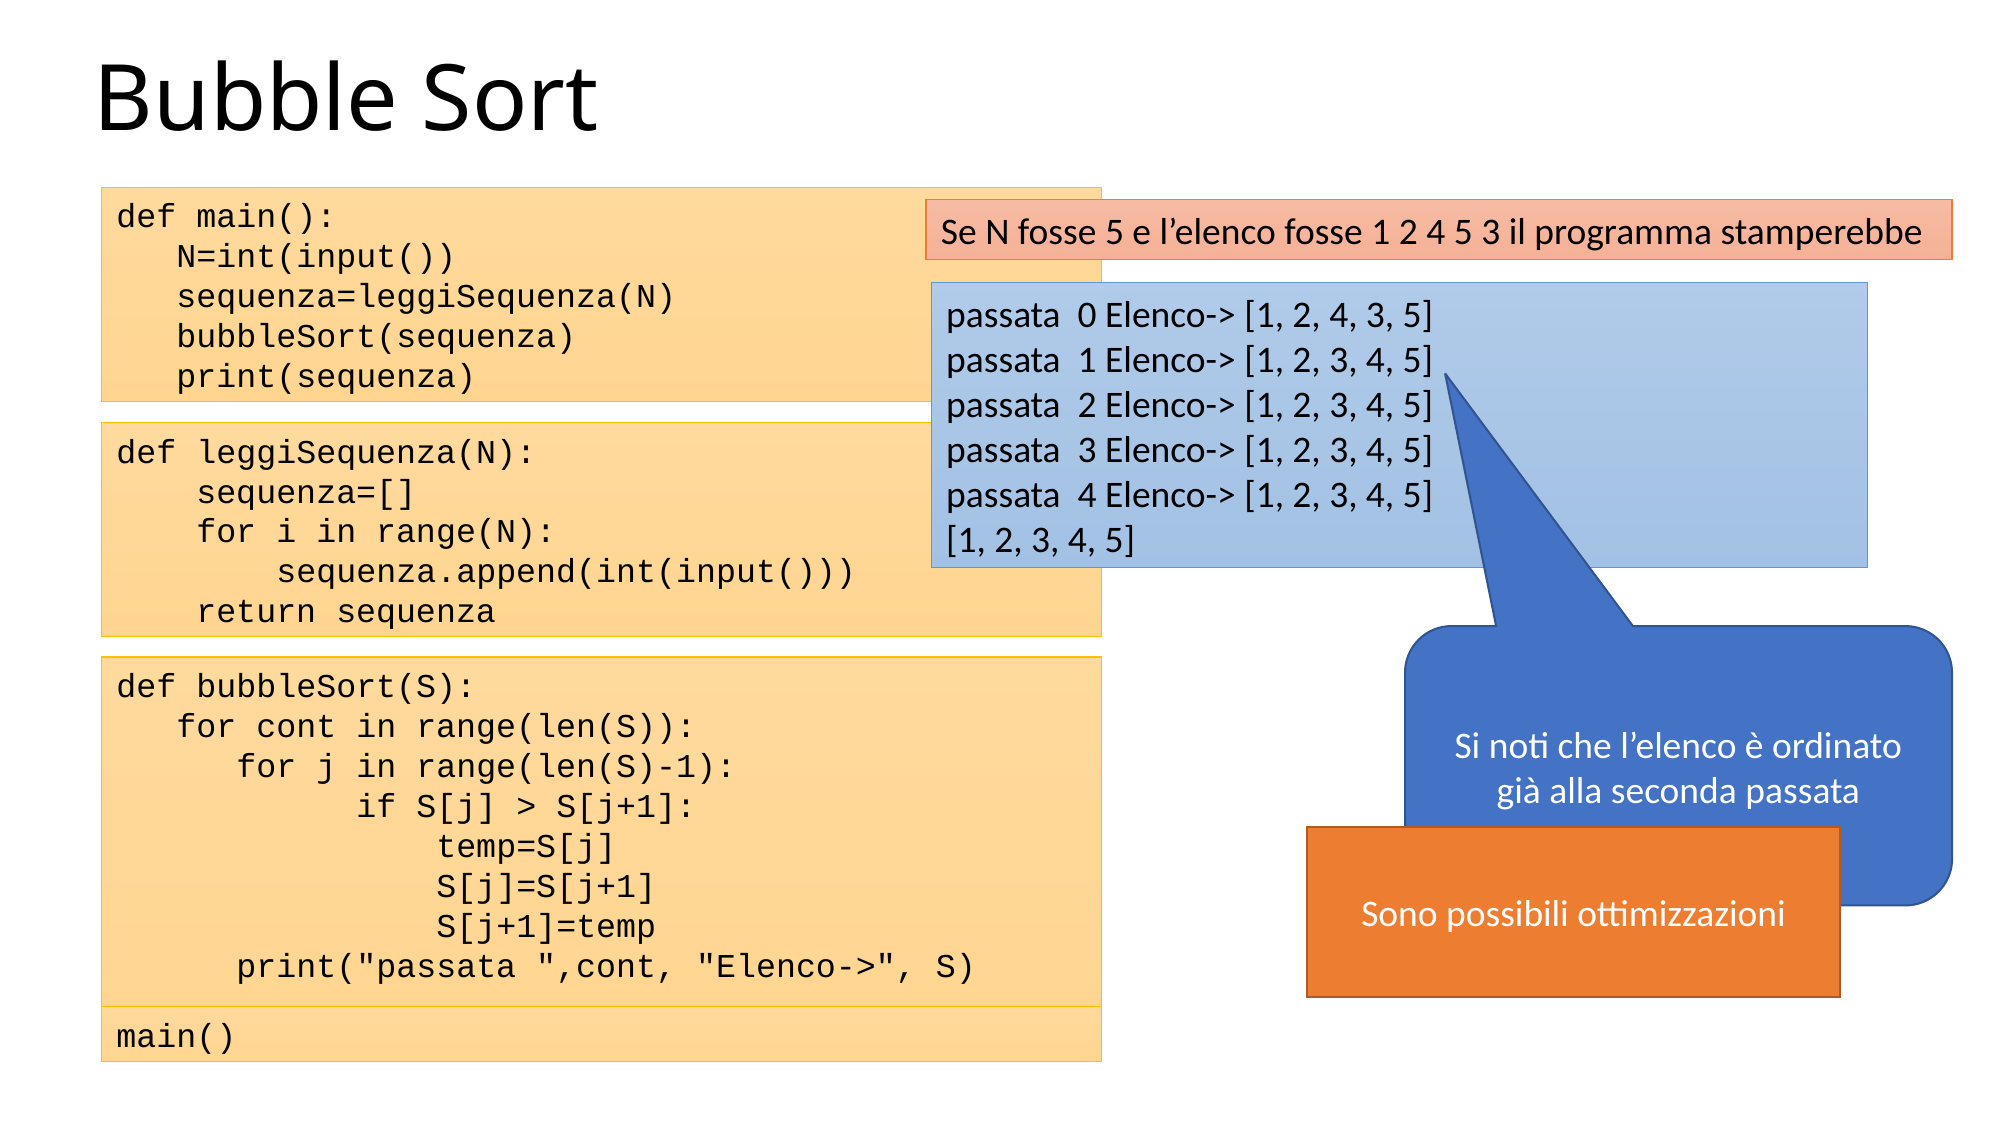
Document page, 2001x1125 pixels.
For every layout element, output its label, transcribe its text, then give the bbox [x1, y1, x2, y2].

text_box Sono possibili ottimizzazioni [1306, 826, 1841, 998]
text_box Bubble Sort [78, 43, 1804, 262]
text_box Si noti che l’elenco è ordinato già alla seconda passata [1404, 372, 1954, 907]
text_box def leggiSequenza(N): sequenza=[] for i in range(N): sequenza.append(int(input())) return sequenza [101, 422, 1102, 637]
text_box def main(): N=int(input()) sequenza=leggiSequenza(N) bubbleSort(sequenza) print(sequenza) [101, 262, 1102, 402]
text_box main() [101, 1006, 1102, 1062]
text_box passata 0 Elenco-> [1, 2, 4, 3, 5] passata 1 Elenco-> [1, 2, 3, 4, 5] passata 2 Elenco-> [1, 2, 3, 4, 5] passata 3 Elenco-> [1, 2, 3, 4, 5] passata 4 Elenco-> [1, 2, 3, 4, 5] [1, 2, 3, 4, 5] [931, 282, 1868, 568]
text_box def bubbleSort(S): for cont in range(len(S)): for j in range(len(S)-1): if S[j] > S[j+1]: temp=S[j] S[j]=S[j+1] S[j+1]=temp print("passata ",cont, "Elenco->", S) [101, 656, 1102, 1006]
text_box Se N fosse 5 e l’elenco fosse 1 2 4 5 3 il programma stamperebbe [925, 199, 1953, 260]
